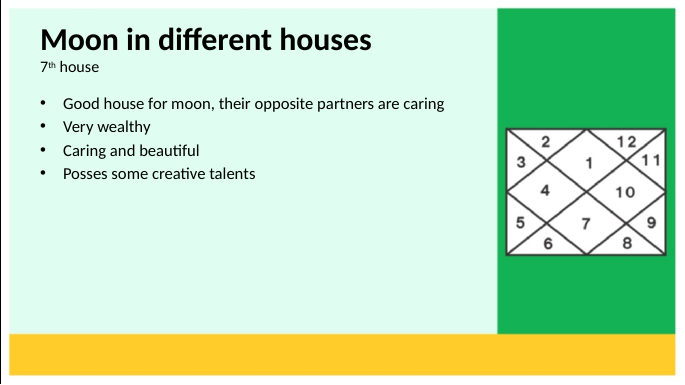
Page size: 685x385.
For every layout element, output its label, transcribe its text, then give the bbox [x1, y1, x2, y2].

list Good house for moon, their opposite partners are caring Very wealthy Caring and beautiful Posses some creative talents [34, 89, 650, 344]
picture [0, 0, 684, 384]
title Moon in different houses 7th house [34, 15, 650, 80]
